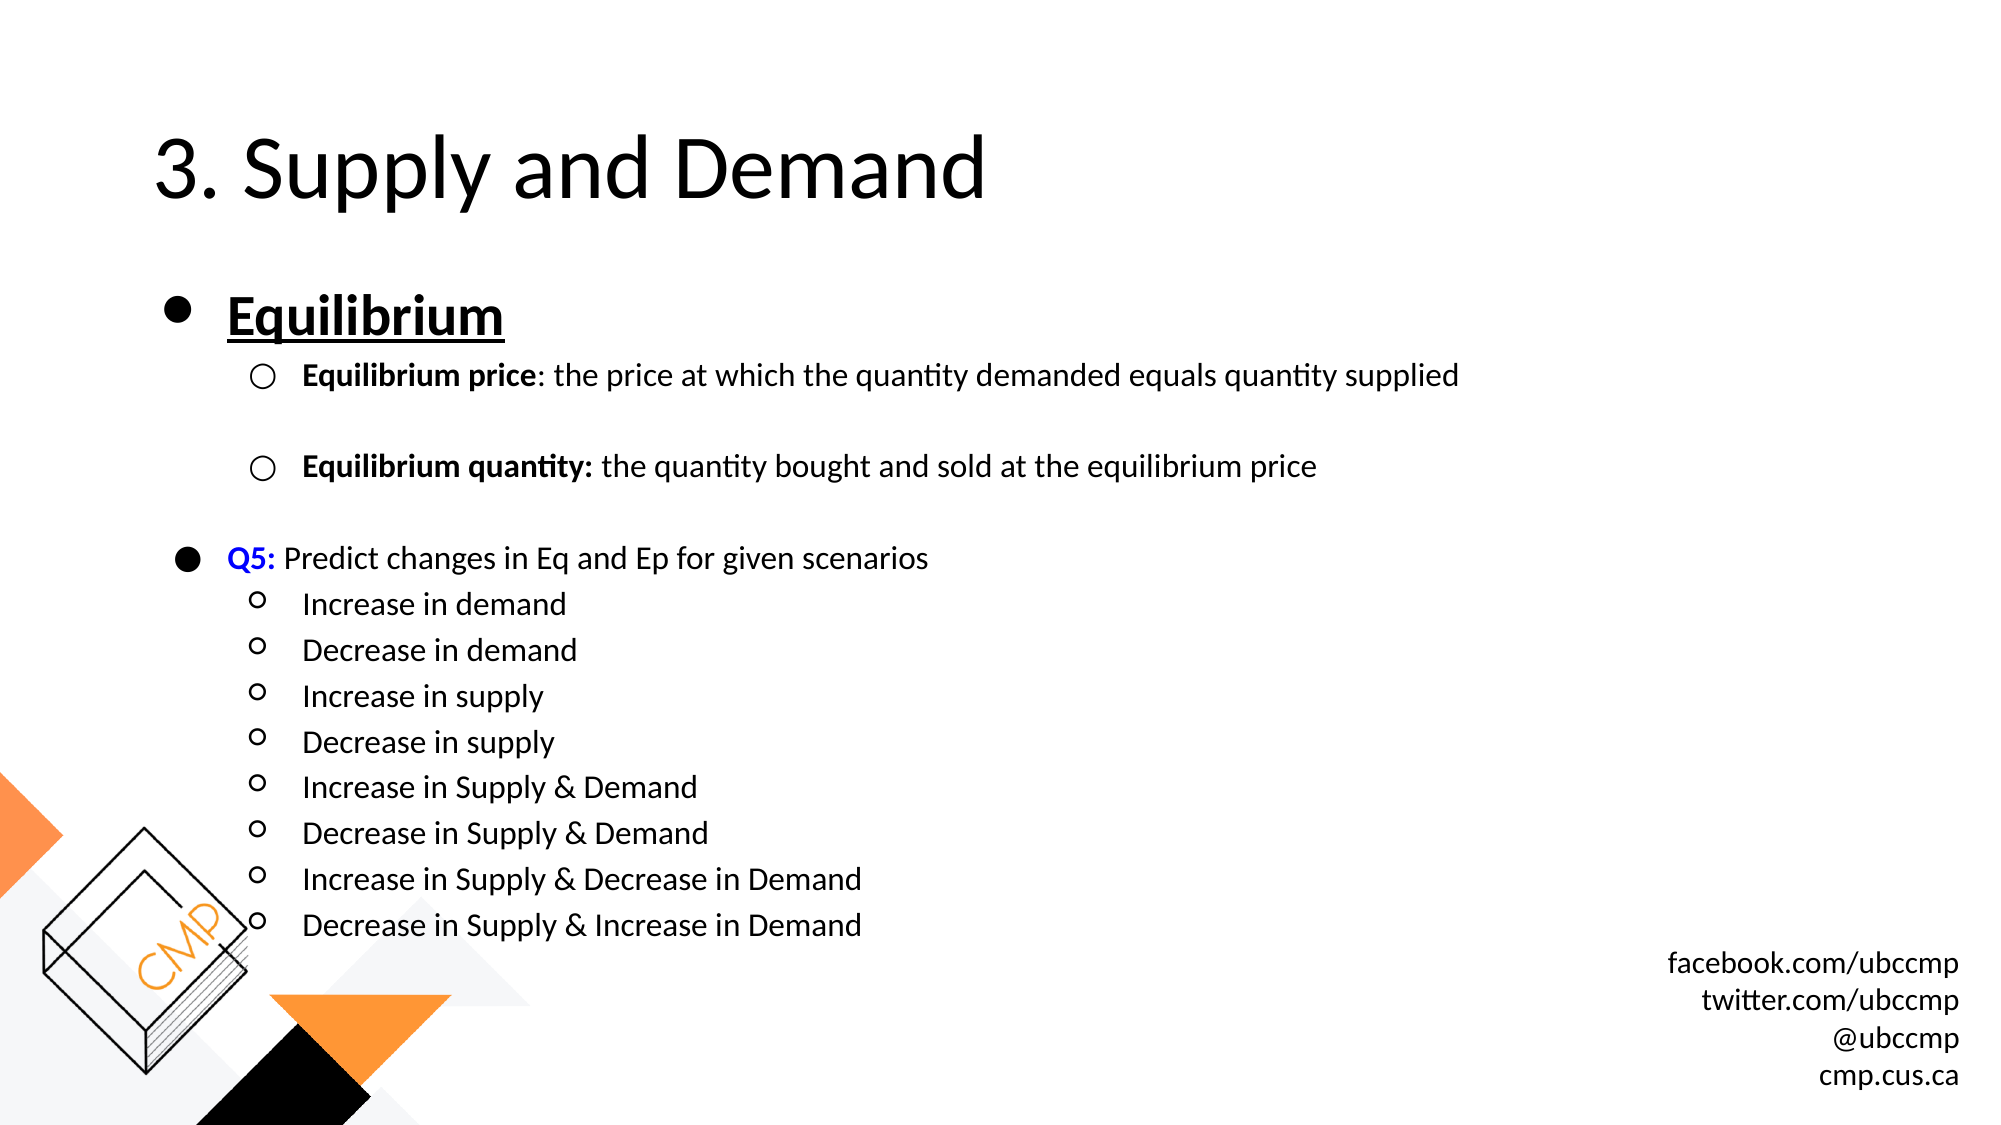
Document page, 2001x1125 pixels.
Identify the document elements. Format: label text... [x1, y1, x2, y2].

title 3. Supply and Demand [137, 59, 1863, 258]
list Equilibrium Equilibrium price: the price at which the quantity demanded equals quantity supplied Equilibrium quantity: the quantity bought and sold at the equilibrium price Q5: Predict changes in Eq and Ep for given scenarios Increase in demand Decrease in demand Increase in supply Decrease in supply Increase in Supply & Demand Decrease in Supply & Demand Increase in Supply & Decrease in Demand Decrease in Supply & Increase in Demand [137, 258, 1863, 973]
text_box facebook.com/ubccmp twitter.com/ubccmp @ubccmp cmp.cus.ca [1562, 934, 1975, 1102]
picture [0, 761, 549, 1125]
